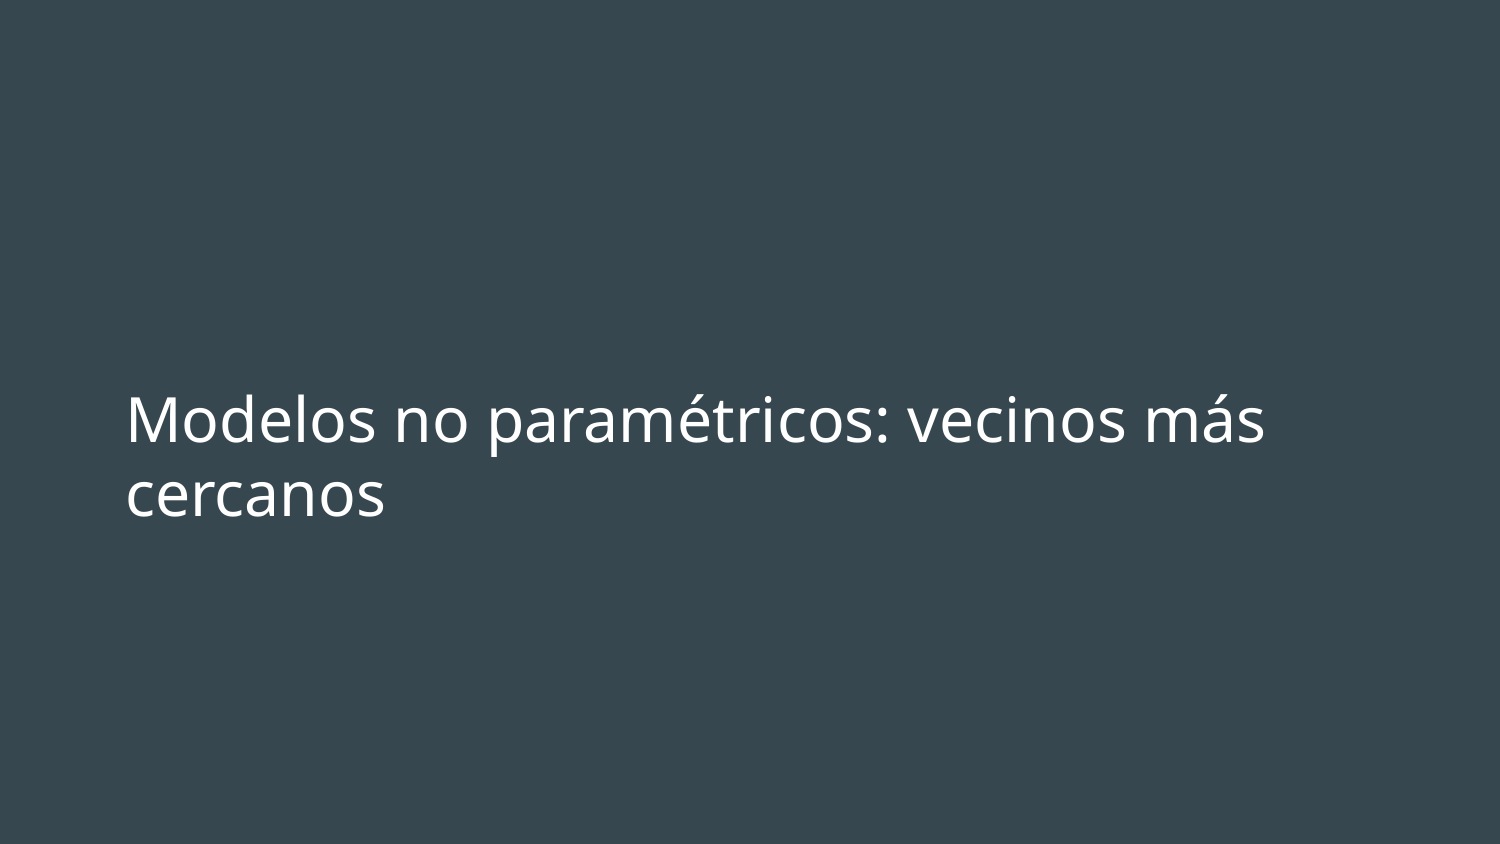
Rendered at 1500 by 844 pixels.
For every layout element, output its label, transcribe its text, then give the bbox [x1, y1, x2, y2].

title Modelos no paramétricos: vecinos más cercanos [110, 364, 1390, 480]
